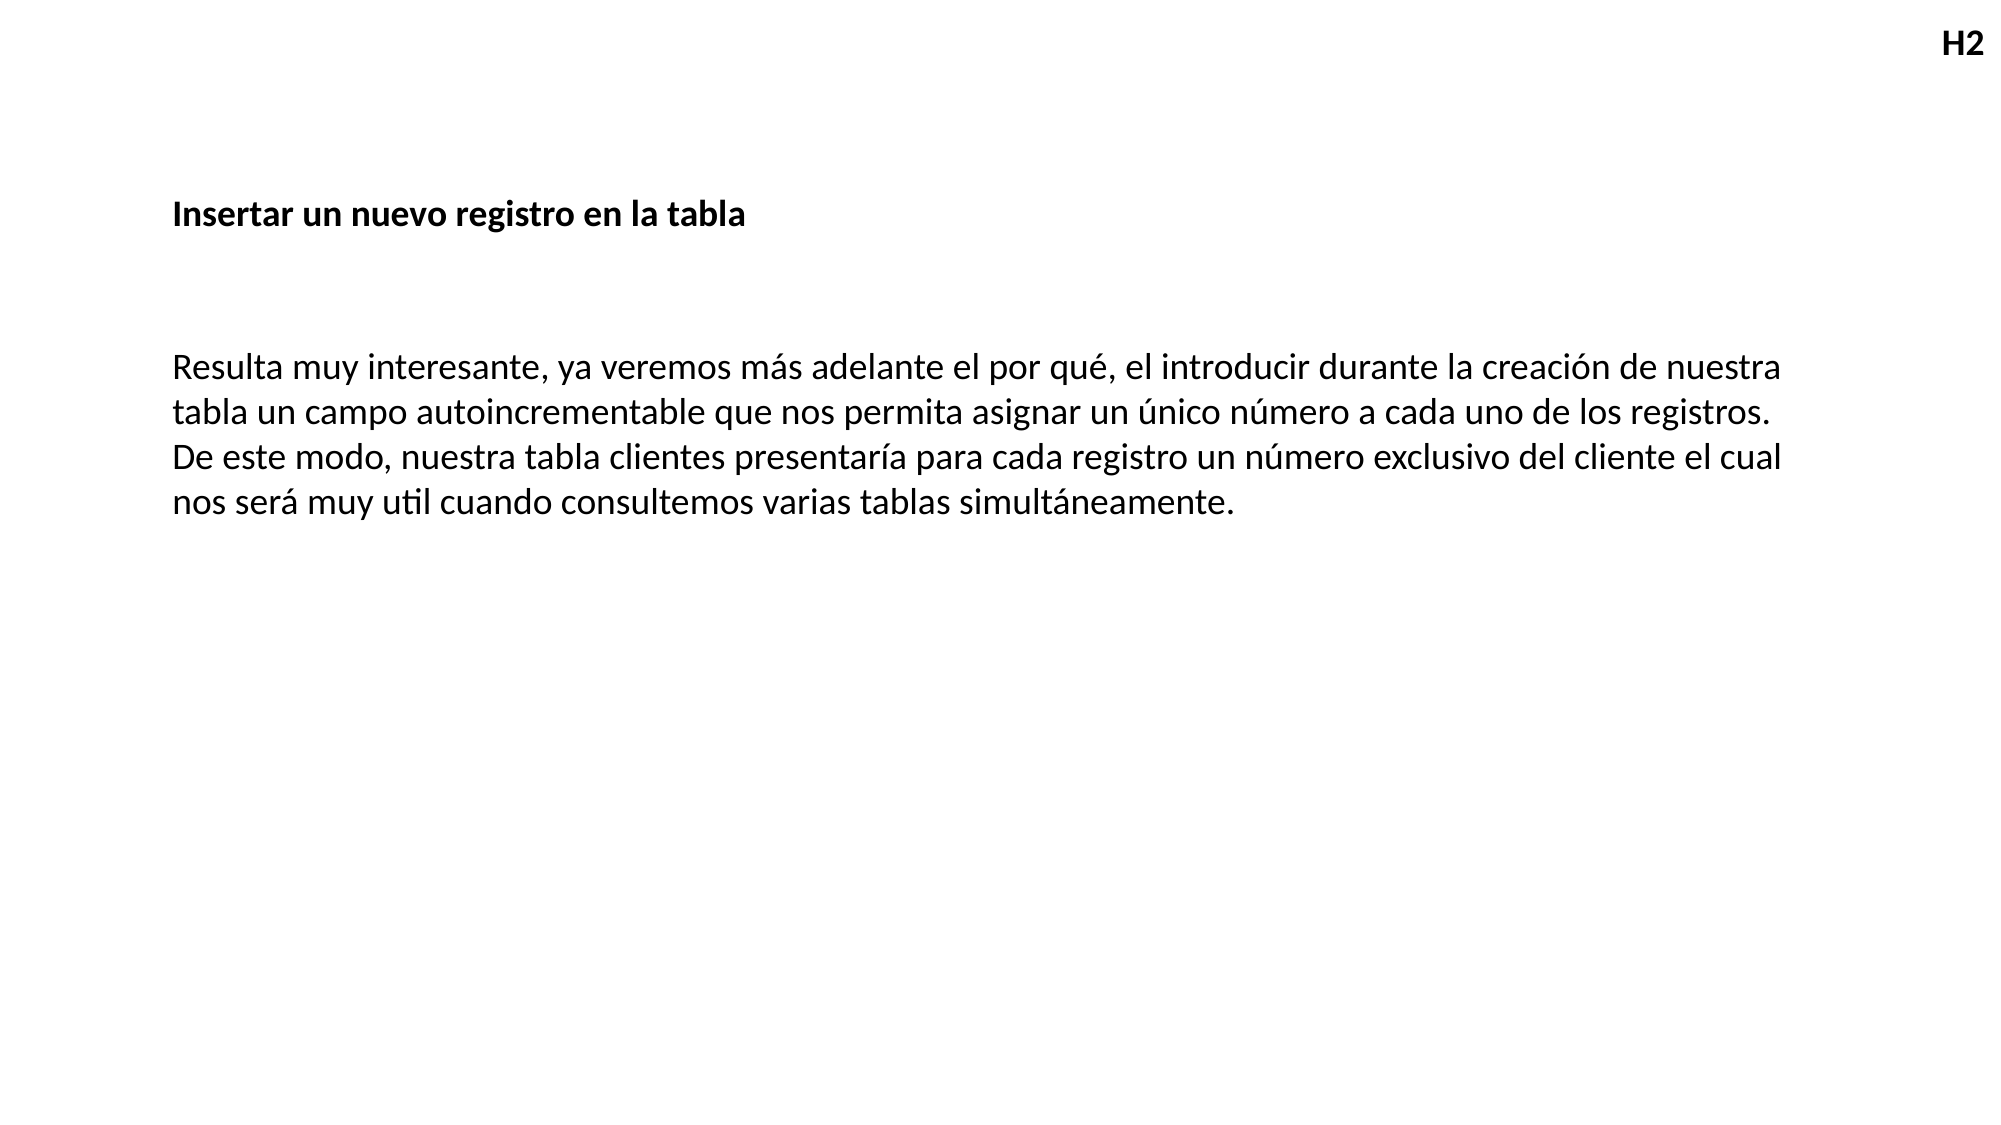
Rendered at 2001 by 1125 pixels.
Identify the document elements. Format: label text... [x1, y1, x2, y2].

text_box Insertar un nuevo registro en la tabla [157, 181, 1605, 242]
text_box Resulta muy interesante, ya veremos más adelante el por qué, el introducir durante la creación de nuestra tabla un campo autoincrementable que nos permita asignar un único número a cada uno de los registros. De este modo, nuestra tabla clientes presentaría para cada registro un número exclusivo del cliente el cual nos será muy util cuando consultemos varias tablas simultáneamente. [157, 334, 1832, 530]
text_box H2 [1927, 10, 2000, 71]
